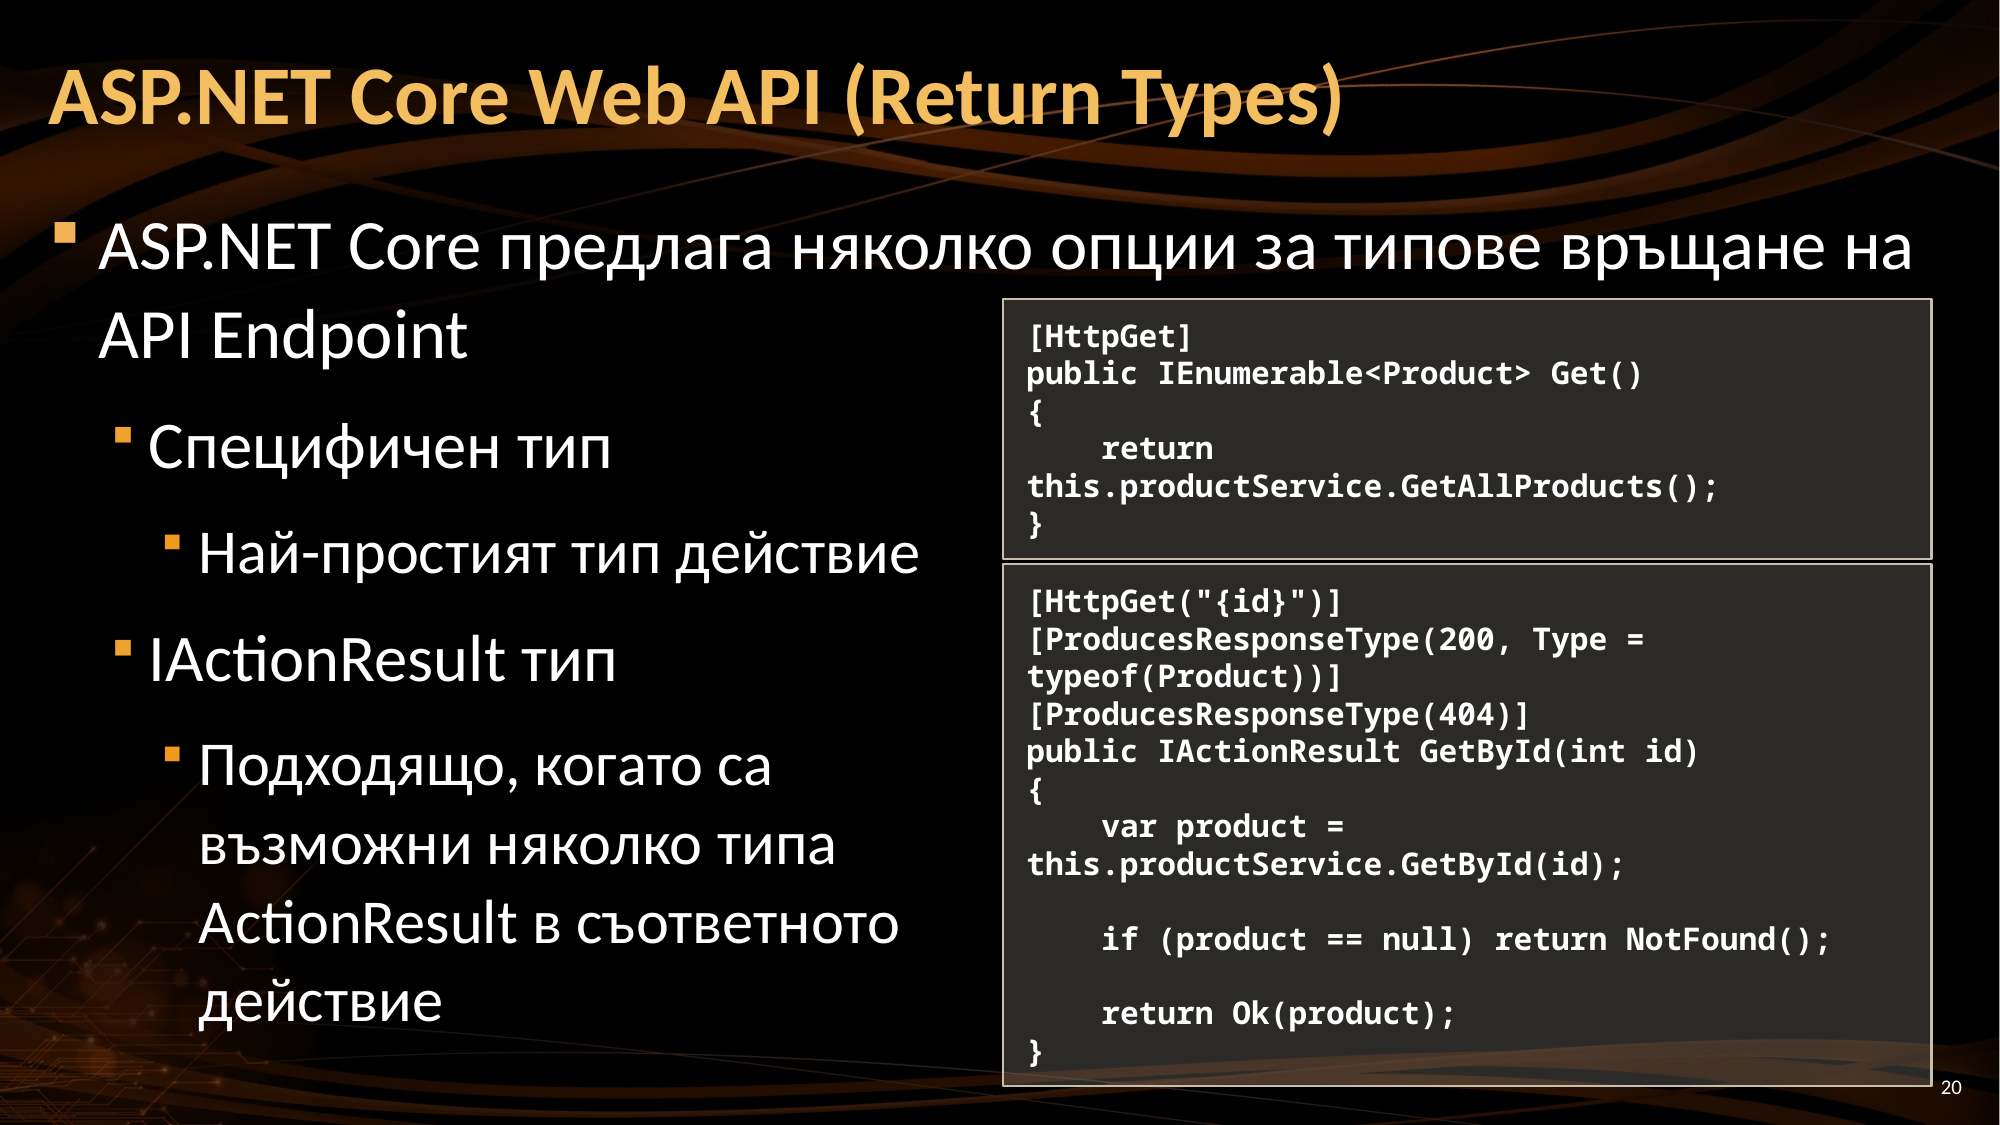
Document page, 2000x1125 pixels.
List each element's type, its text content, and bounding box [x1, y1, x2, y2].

list ASP.NET Core предлага няколко опции за типове връщане на API Endpoint Специфичен тип Най-простият тип действие IActionResult тип Подходящо, когато са възможни няколко типа ActionResult в съответното действие [31, 189, 1968, 1103]
text_box [HttpGet] public IEnumerable<Product> Get() { return this.productService.GetAllProducts(); } [1002, 298, 1932, 559]
text_box [HttpGet("{id}")] [ProducesResponseType(200, Type = typeof(Product))] [ProducesResponseType(404)] public IActionResult GetById(int id) { var product = this.productService.GetById(id); if (product == null) return NotFound(); return Ok(product); } [1002, 564, 1932, 1087]
slide_number 20 [1897, 1070, 1968, 1103]
title ASP.NET Core Web API (Return Types) [30, 6, 1968, 189]
picture [0, 0, 2000, 1125]
